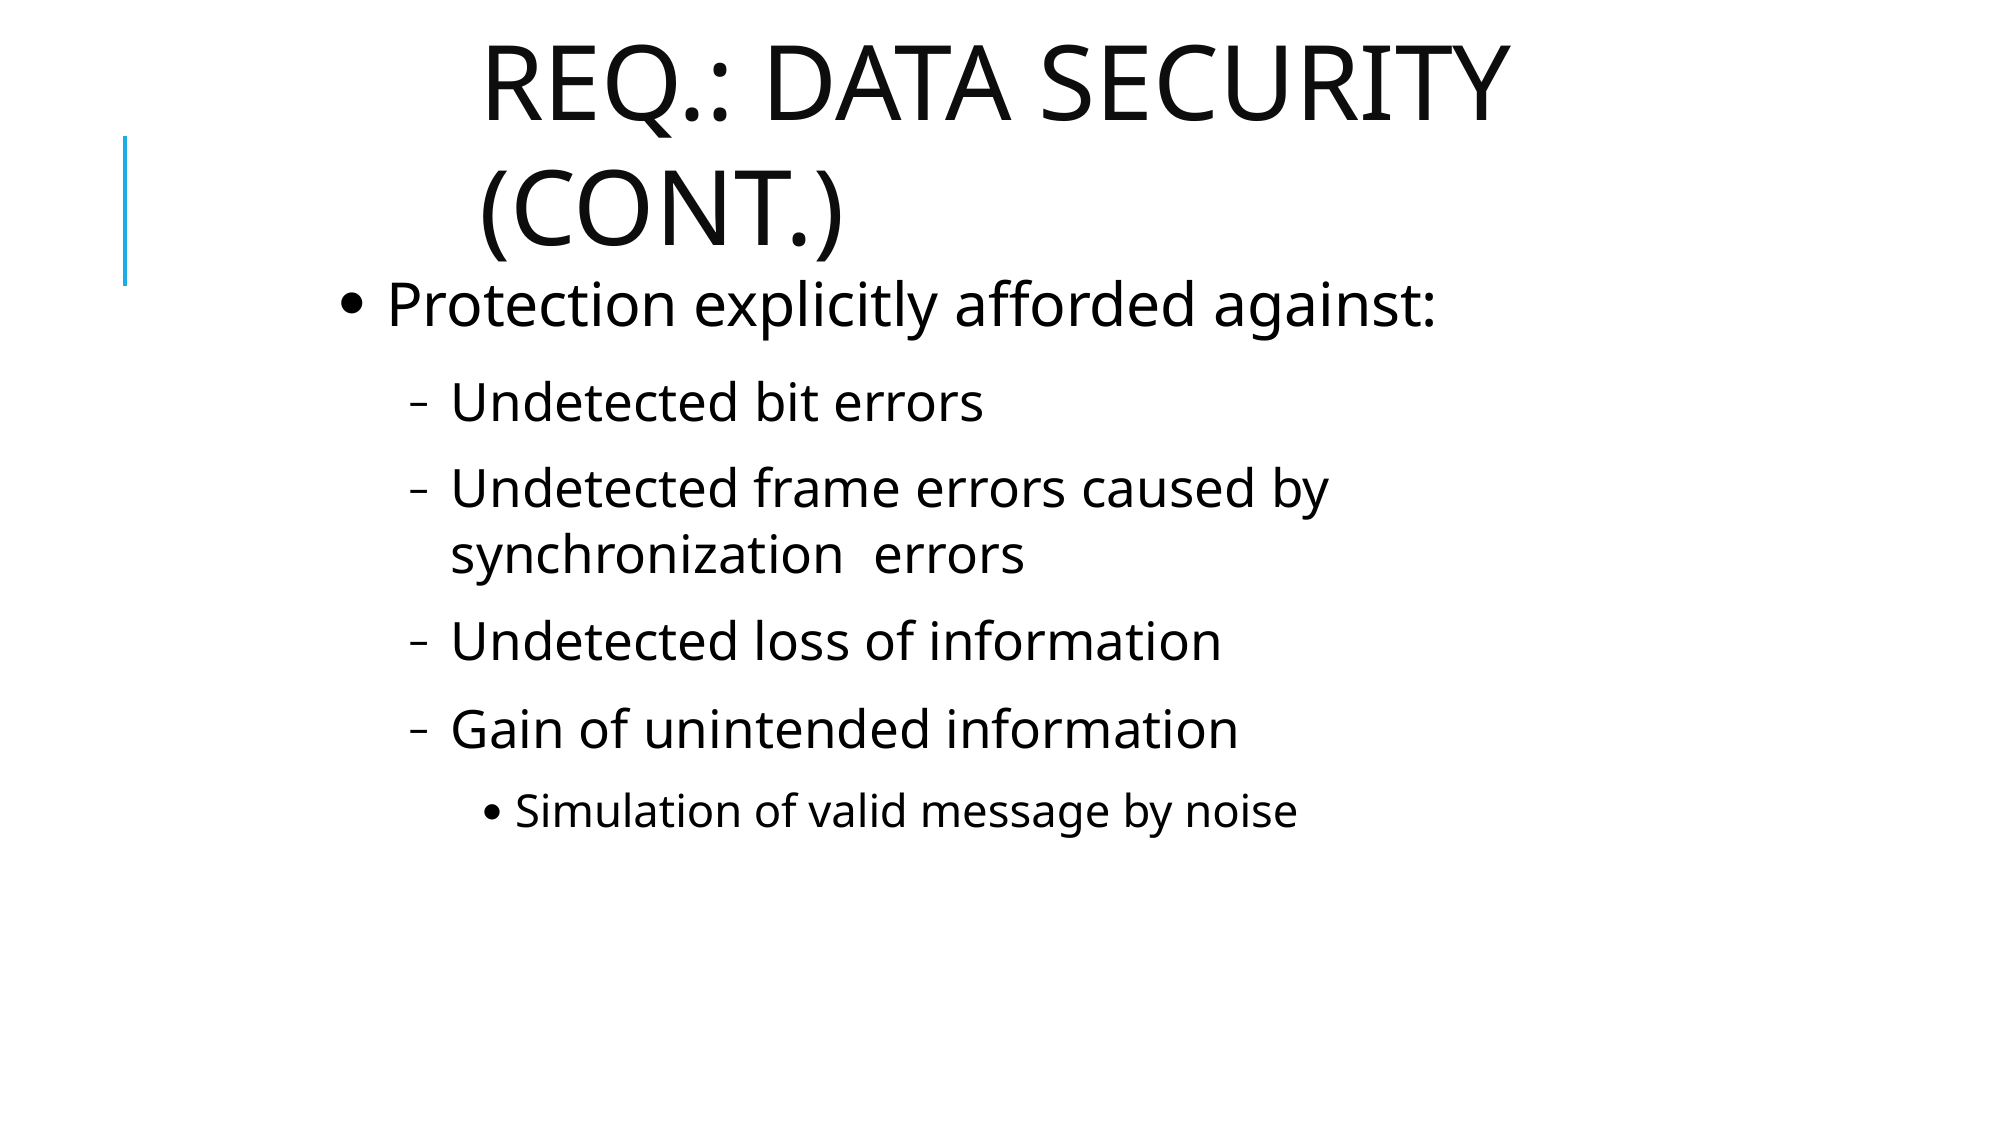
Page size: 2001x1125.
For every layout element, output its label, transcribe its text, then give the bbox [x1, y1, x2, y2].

text_box Protection explicitly afforded against: Undetected bit errors Undetected frame errors caused by synchronization errors Undetected loss of information Gain of unintended information Simulation of valid message by noise [379, 230, 1674, 837]
title Req.: Data Security (cont.) [477, 14, 1522, 230]
text_box [324, 263, 1675, 1007]
text_box ● [337, 281, 363, 317]
